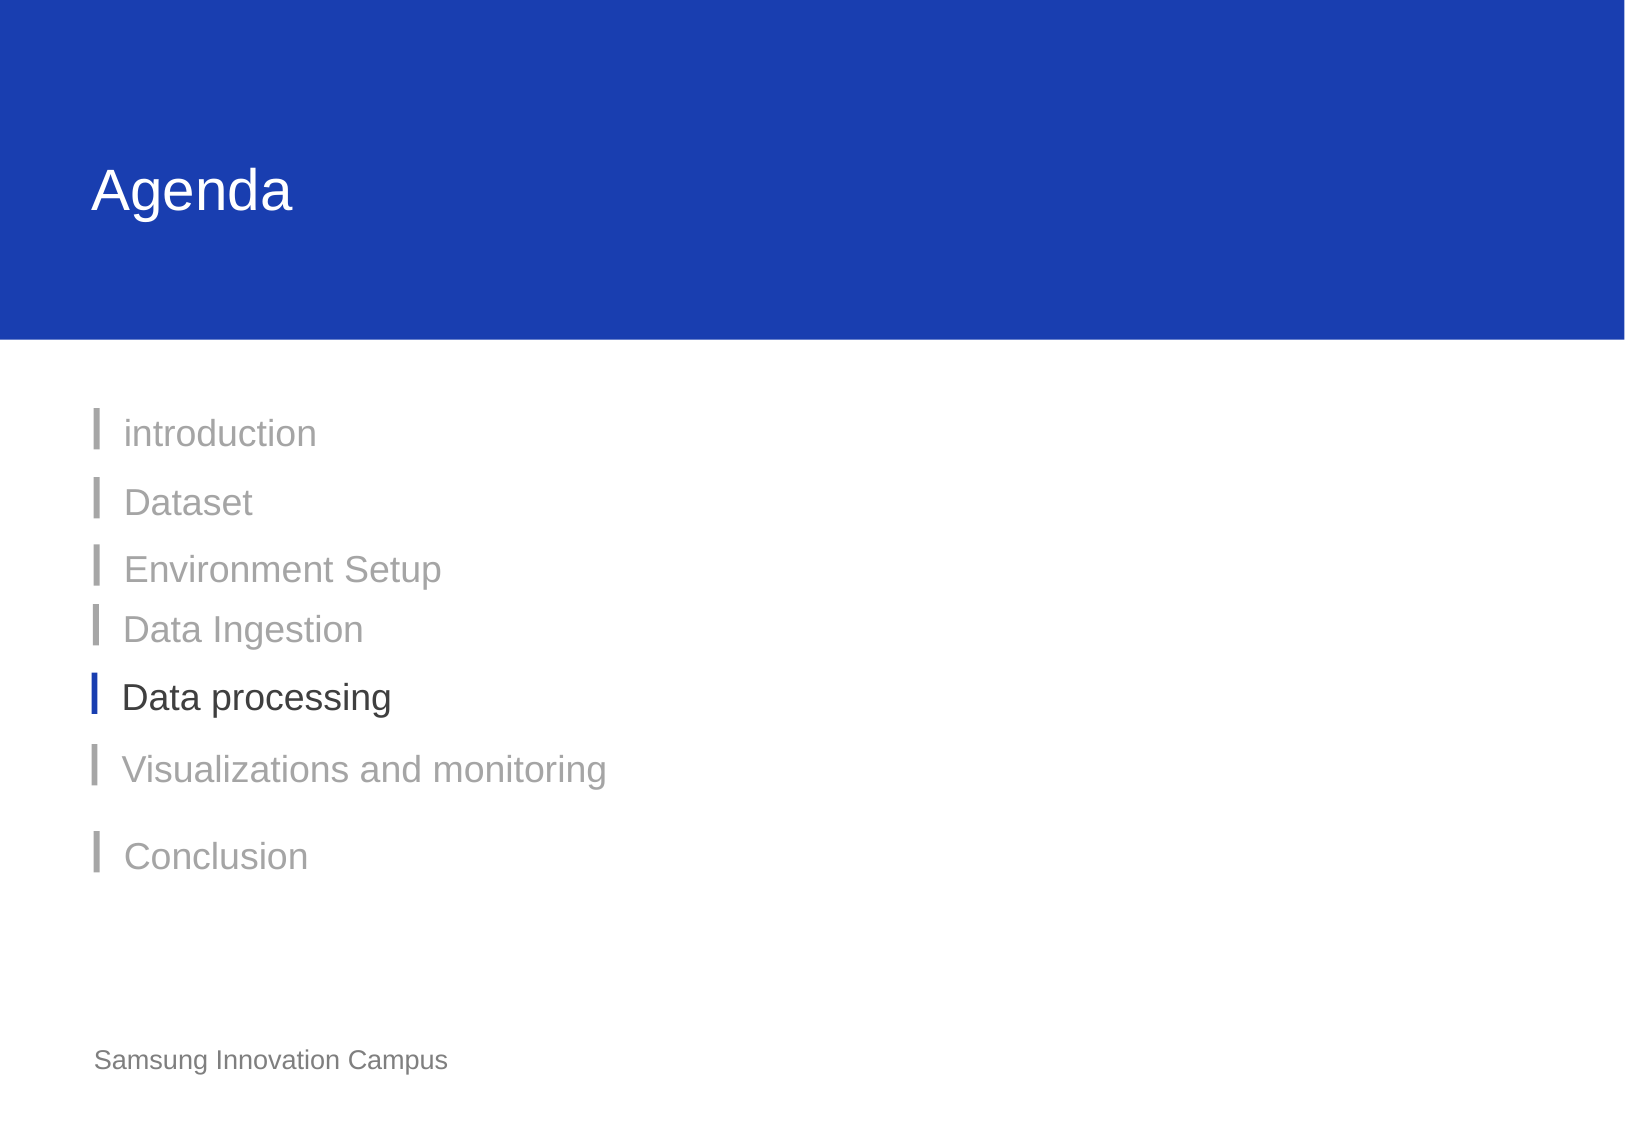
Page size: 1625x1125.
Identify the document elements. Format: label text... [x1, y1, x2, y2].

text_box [93, 476, 1030, 524]
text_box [91, 672, 1028, 719]
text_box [92, 603, 1029, 650]
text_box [91, 743, 1028, 791]
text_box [93, 407, 1030, 454]
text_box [93, 830, 1030, 878]
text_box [93, 544, 1030, 591]
text_box Agenda [91, 152, 905, 223]
